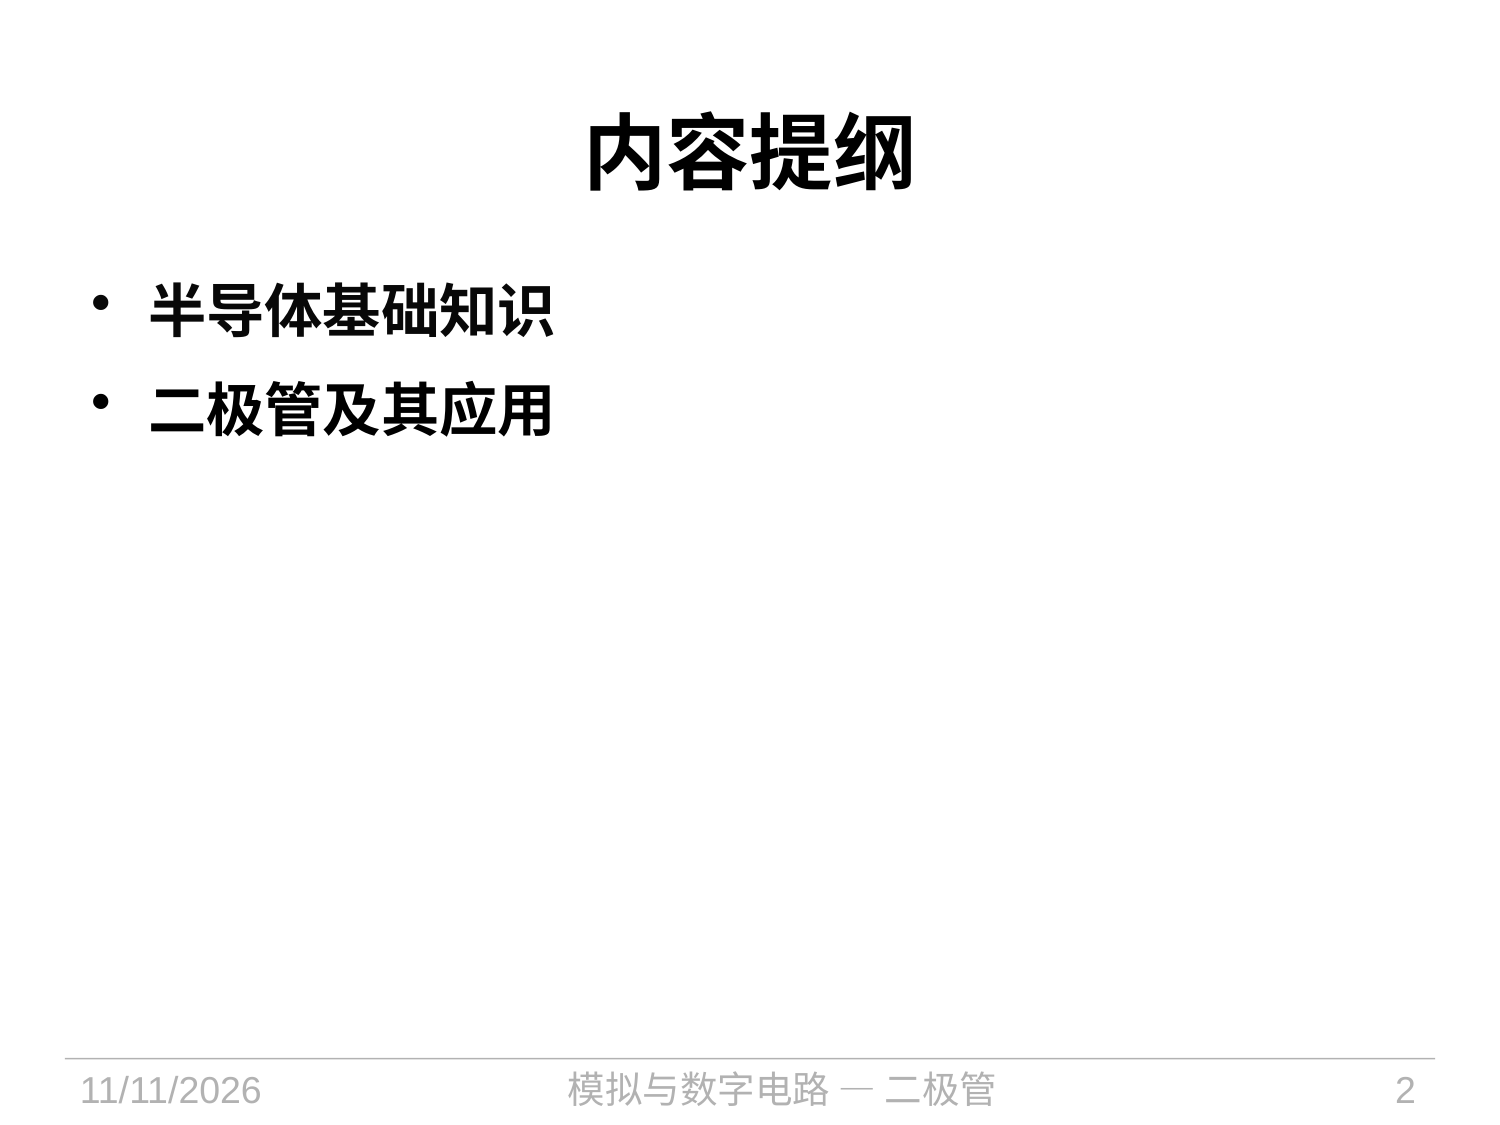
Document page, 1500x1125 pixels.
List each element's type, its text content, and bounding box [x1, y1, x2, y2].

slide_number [64, 1058, 348, 1125]
list 半导体基础知识 二极管及其应用 [76, 266, 1412, 1053]
slide_number 2 [1230, 1058, 1431, 1125]
title 内容提纲 [75, 55, 1425, 244]
footer 模拟与数字电路 — 二极管 [359, 1058, 1205, 1125]
